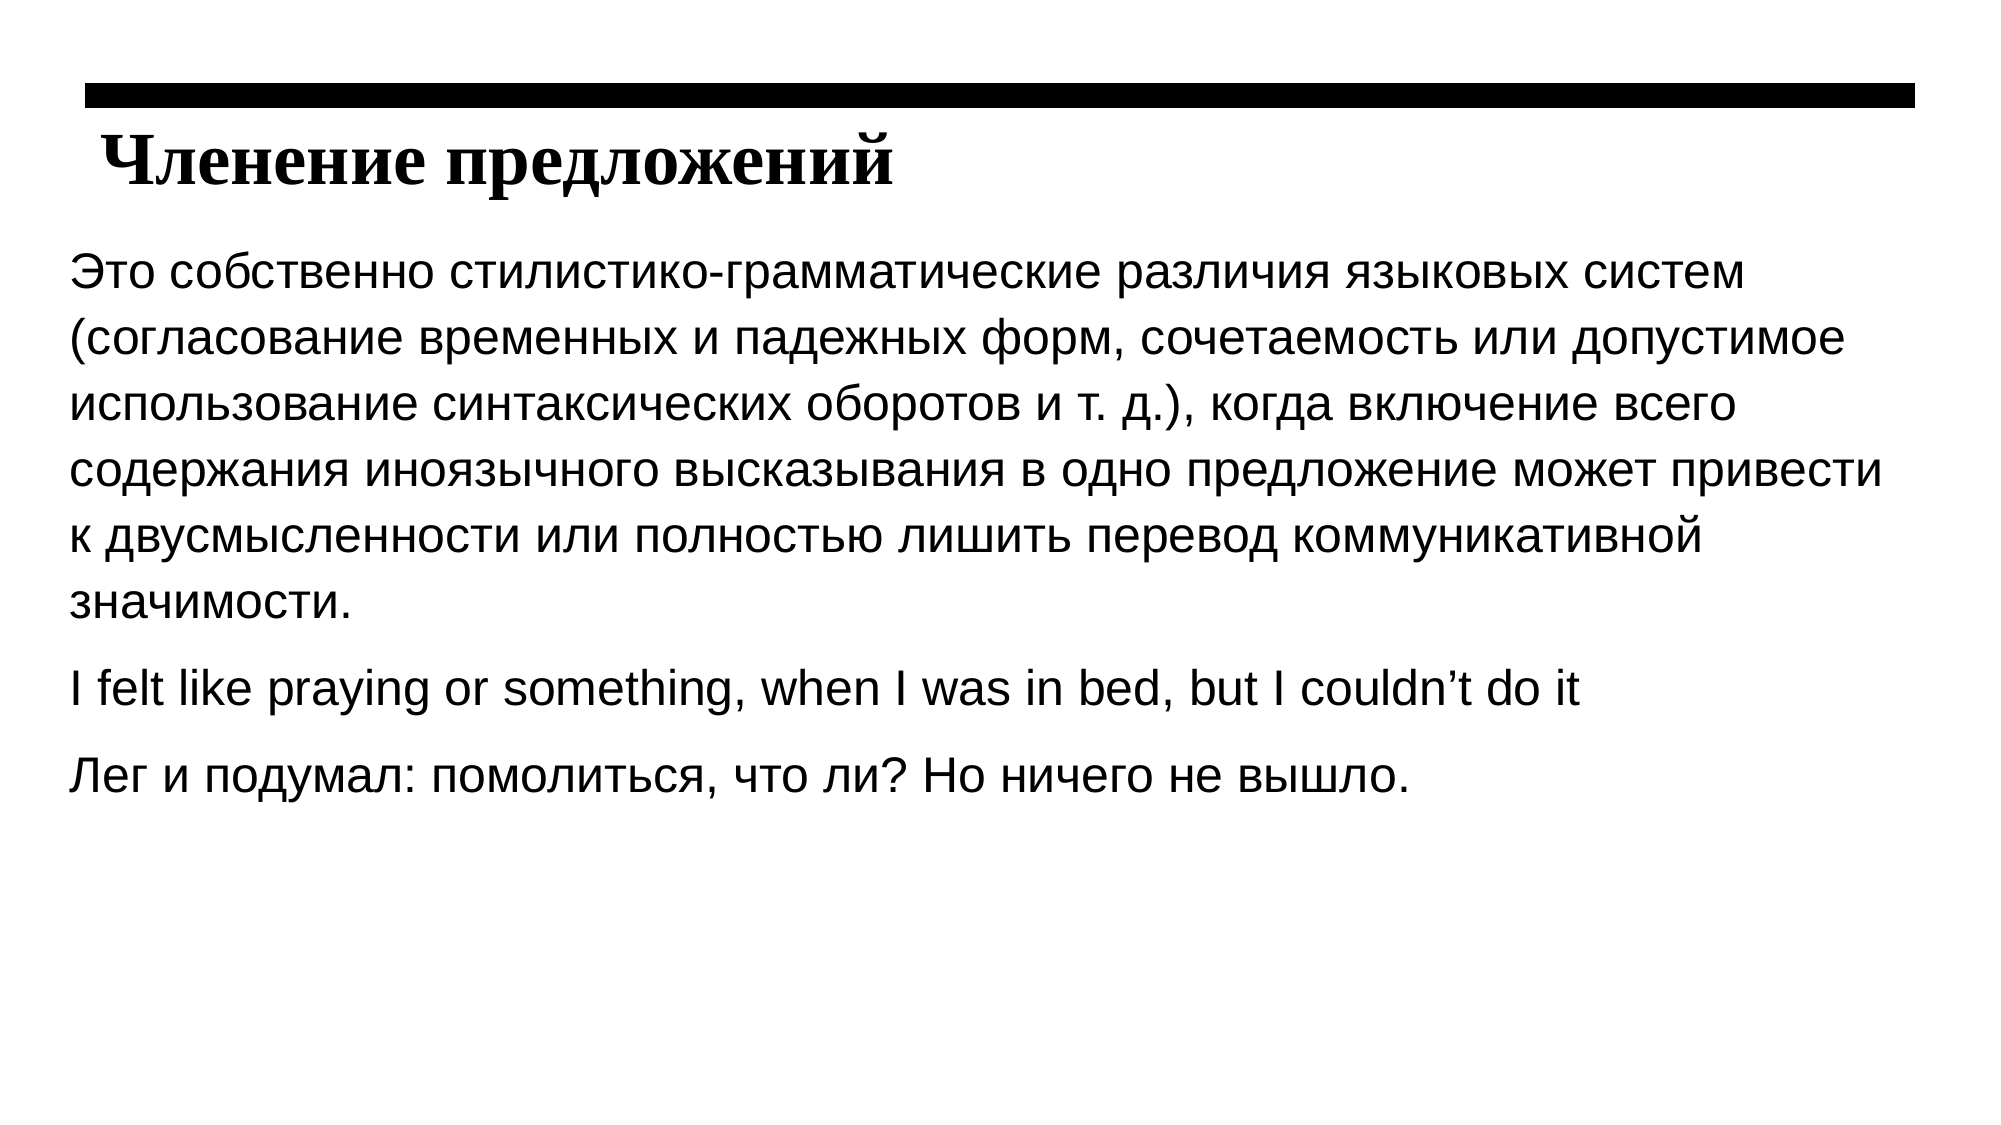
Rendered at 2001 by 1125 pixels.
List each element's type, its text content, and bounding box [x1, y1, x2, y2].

list Это собственно стилистико-грамматические различия языковых систем (согласование временных и падежных форм, сочетаемость или допустимое использование синтаксических оборотов и т. д.), когда включение всего содержания иноязычного высказывания в одно предложение может привести к двусмысленности или полностью лишить перевод коммуникативной значимости. I felt like praying or something, when I was in bed, but I couldn’t do it Лег и подумал: помолиться, что ли? Но ничего не вышло. [55, 225, 1903, 1024]
title Членение предложений [85, 101, 1916, 221]
